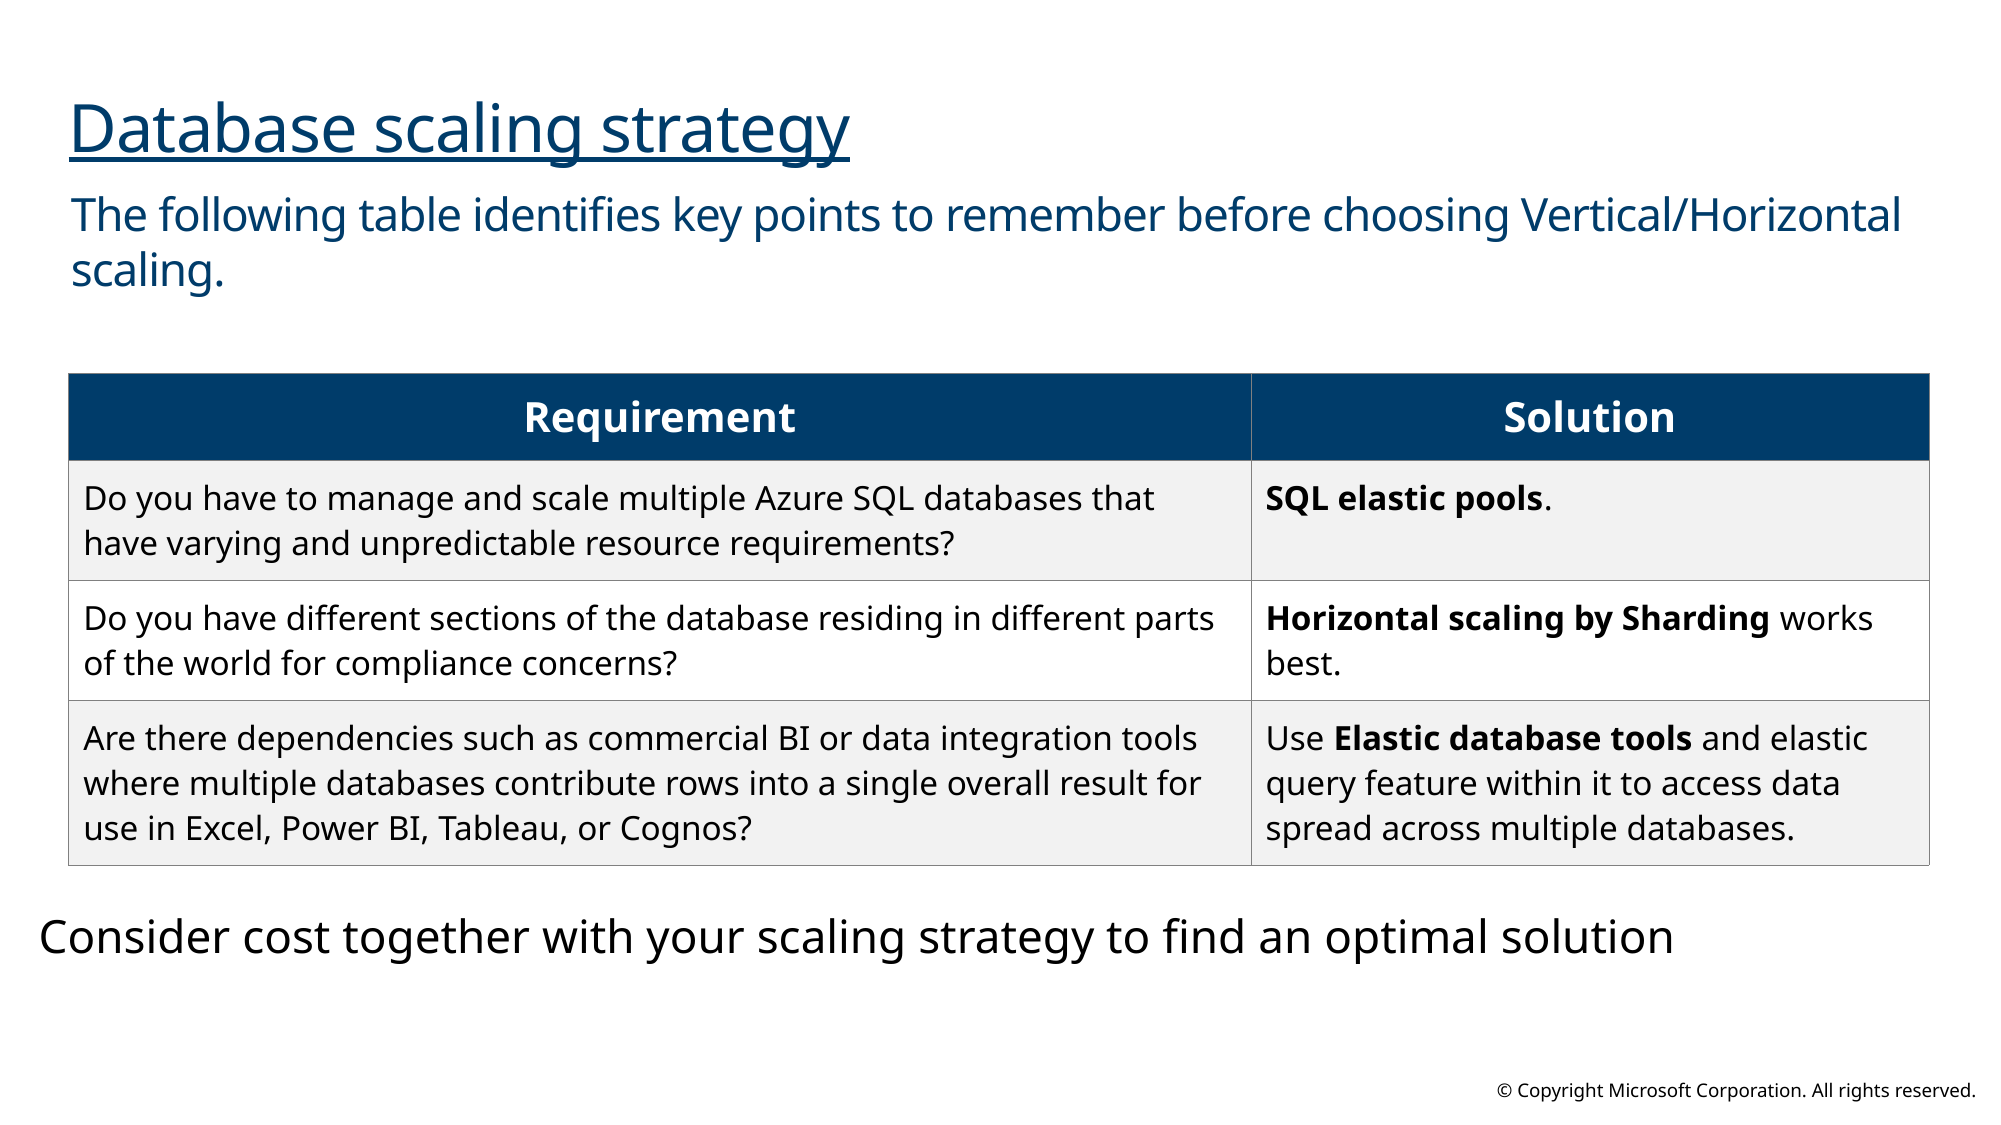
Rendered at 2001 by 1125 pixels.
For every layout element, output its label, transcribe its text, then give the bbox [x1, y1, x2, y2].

table_cell Are there dependencies such as commercial BI or data integration tools where multiple databases contribute rows into a single overall result for use in Excel, Power BI, Tableau, or Cognos? [69, 701, 1251, 865]
table_header Requirement [69, 374, 1251, 460]
table_cell Use Elastic database tools and elastic query feature within it to access data spread across multiple databases. [1252, 701, 1929, 865]
title Database scaling strategy [68, 72, 1930, 178]
list The following table identifies key points to remember before choosing Vertical/Horizontal scaling. [70, 177, 1932, 304]
table_cell Horizontal scaling by Sharding works best. [1252, 581, 1929, 700]
text_box Consider cost together with your scaling strategy to find an optimal solution [8, 890, 1706, 988]
table_cell Do you have to manage and scale multiple Azure SQL databases that have varying and unpredictable resource requirements? [69, 461, 1251, 580]
table_header Solution [1252, 374, 1929, 460]
table_cell Do you have different sections of the database residing in different parts of the world for compliance concerns? [69, 581, 1251, 700]
table_cell SQL elastic pools. [1252, 461, 1929, 580]
